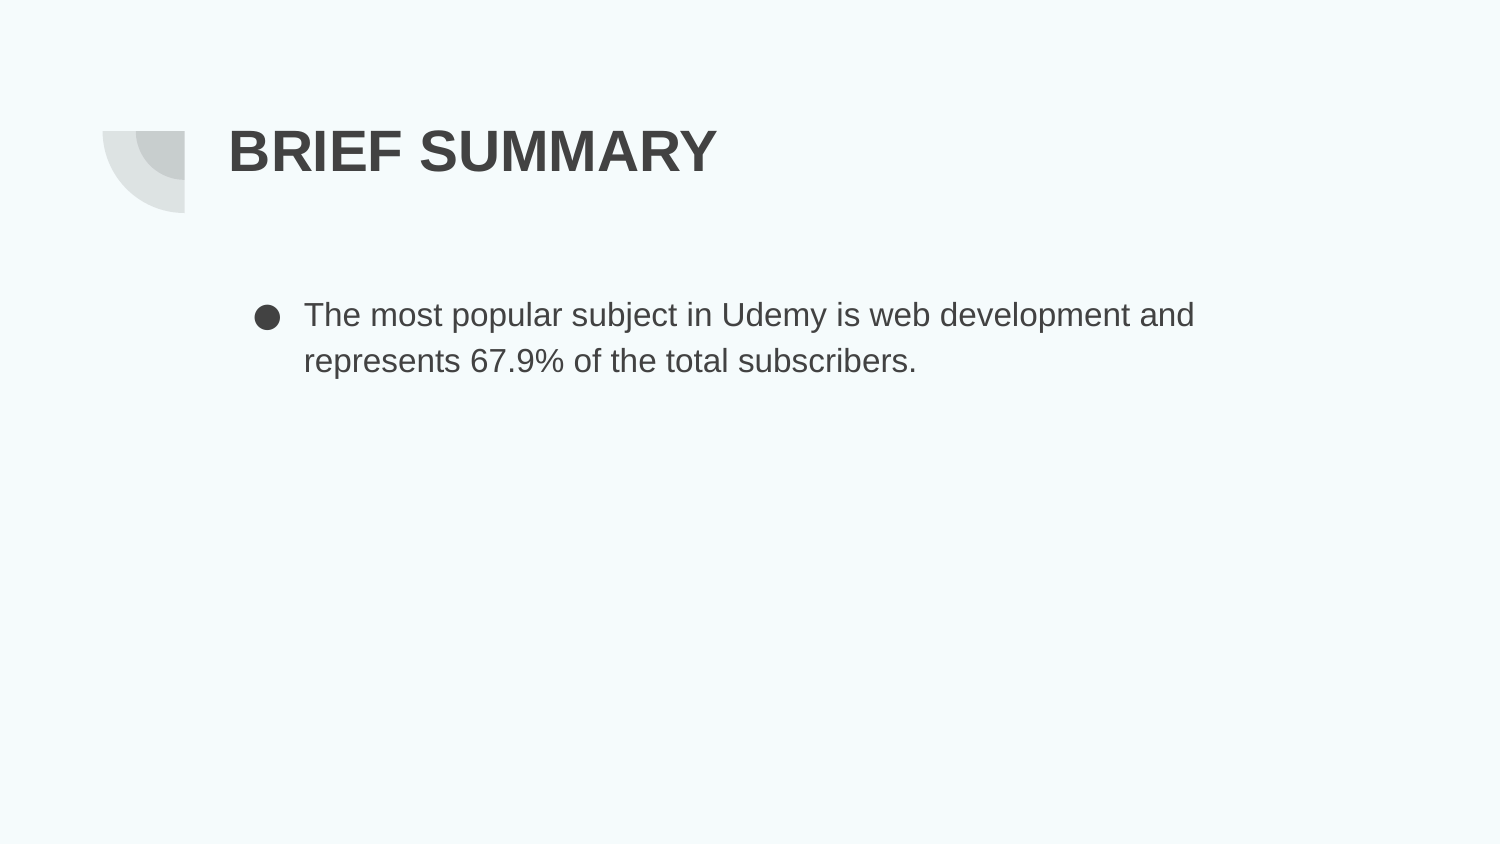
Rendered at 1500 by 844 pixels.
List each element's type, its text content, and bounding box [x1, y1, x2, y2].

title BRIEF SUMMARY [213, 98, 1368, 243]
list The most popular subject in Udemy is web development and represents 67.9% of the total subscribers. [213, 272, 1368, 778]
